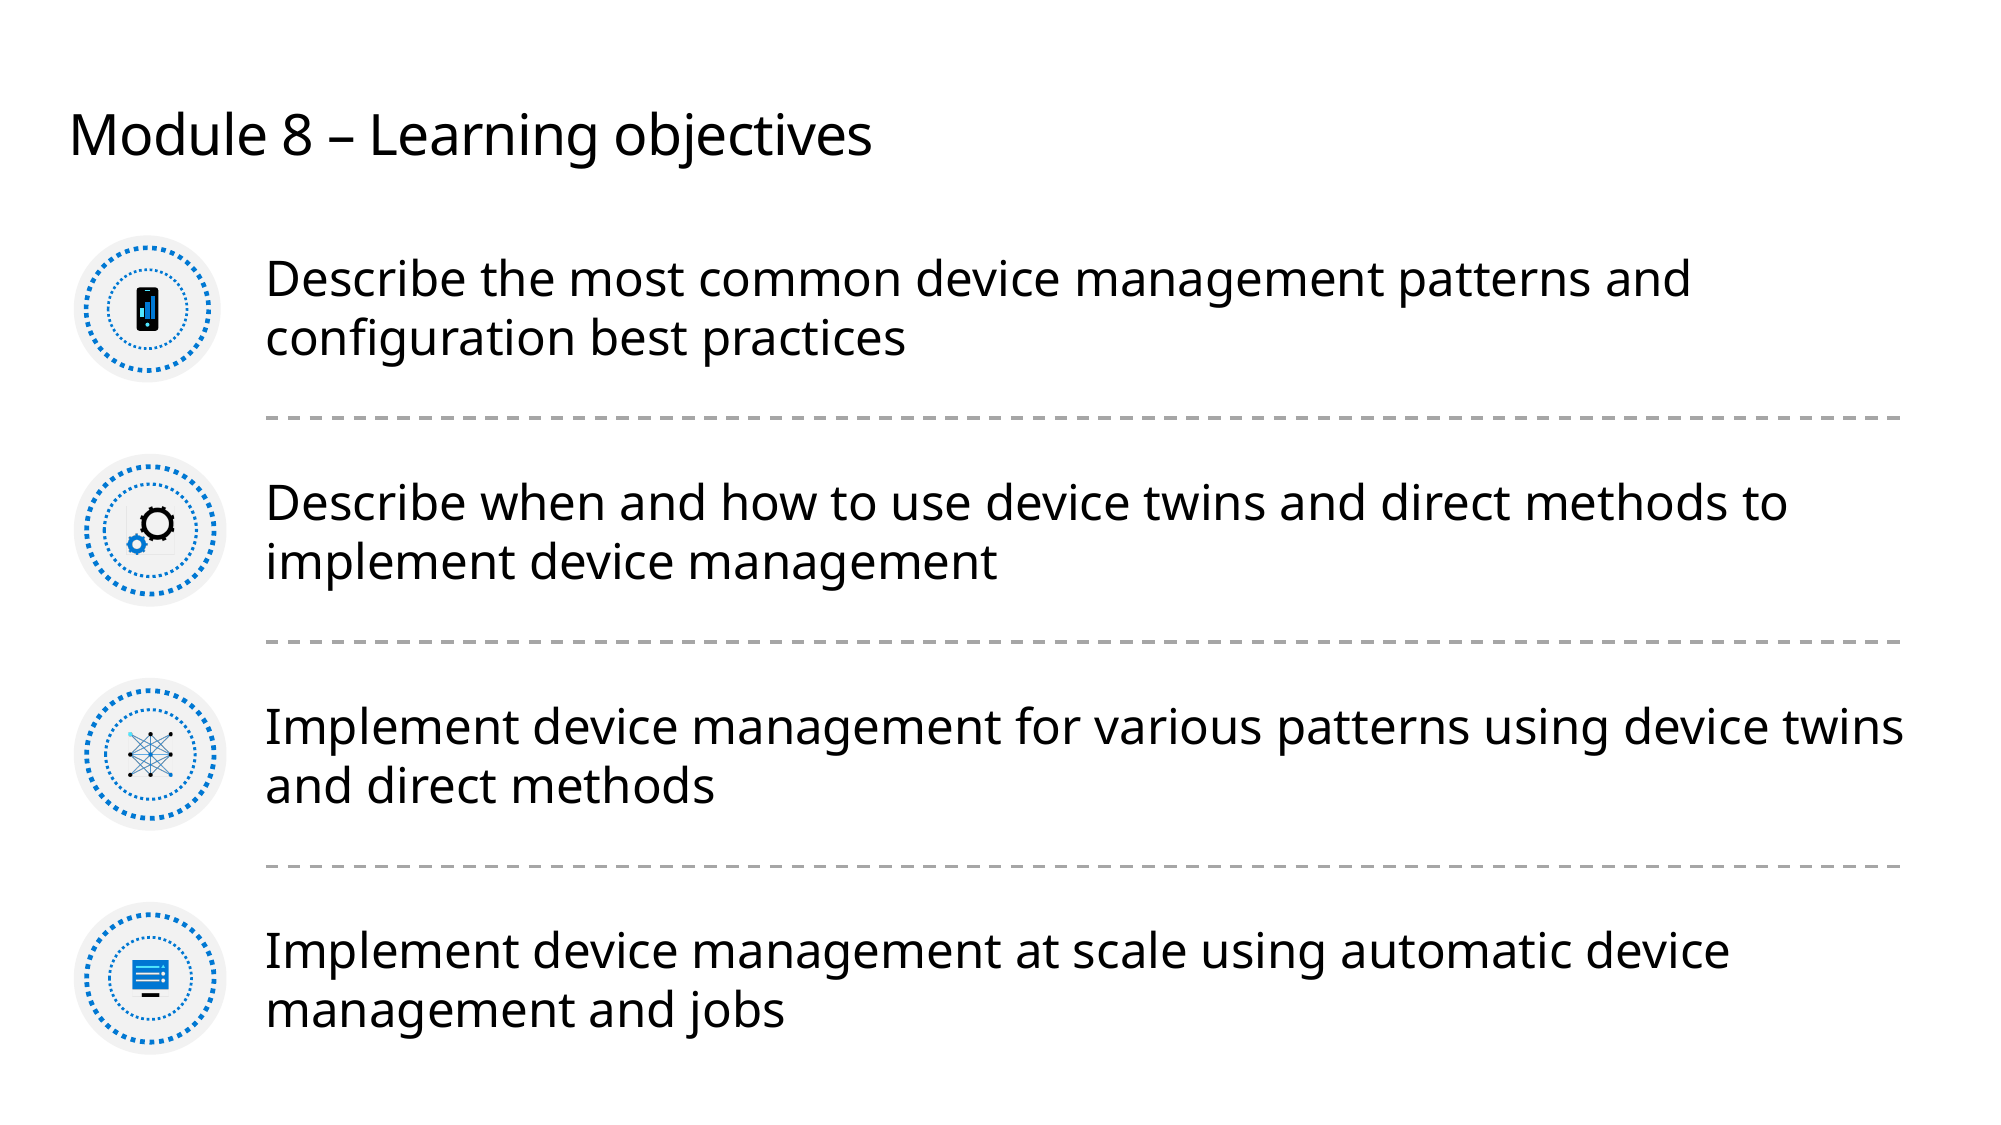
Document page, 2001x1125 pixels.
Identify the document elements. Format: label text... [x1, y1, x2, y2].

title Module 8 – Learning objectives [68, 101, 1930, 168]
text_box Describe when and how to use device twins and direct methods to implement device management [265, 470, 1925, 590]
text_box Implement device management for various patterns using device twins and direct methods [265, 694, 1925, 814]
text_box Describe the most common device management patterns and configuration best practices [265, 246, 1925, 366]
picture [68, 229, 223, 383]
picture [73, 453, 227, 607]
picture [73, 901, 227, 1055]
text_box Implement device management at scale using automatic device management and jobs [265, 918, 1925, 1038]
picture [73, 677, 227, 831]
